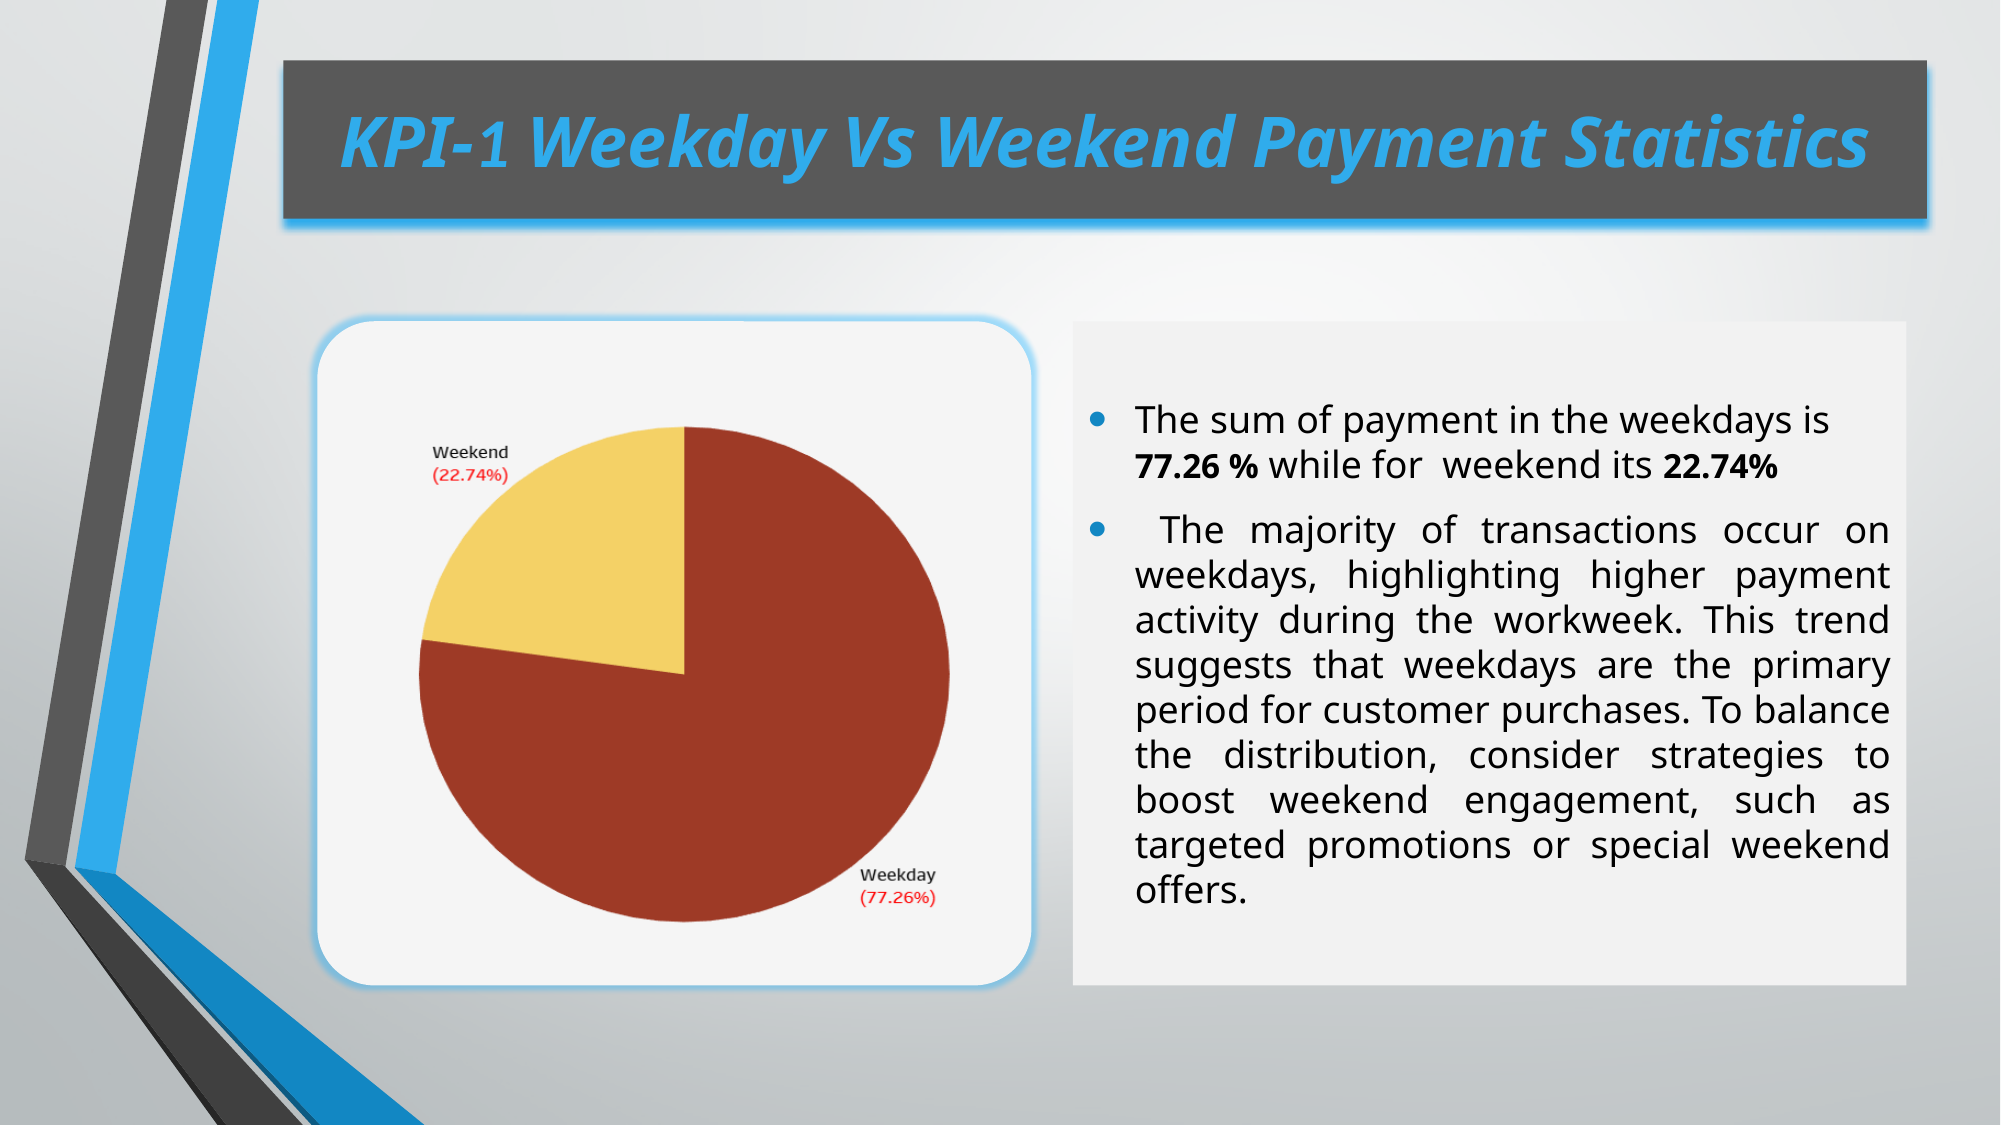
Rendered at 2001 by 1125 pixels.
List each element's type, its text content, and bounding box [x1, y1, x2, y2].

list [317, 320, 1032, 986]
list The sum of payment in the weekdays is 77.26 % while for weekend its 22.74% The majority of transactions occur on weekdays, highlighting higher payment activity during the workweek. This trend suggests that weekdays are the primary period for customer purchases. To balance the distribution, consider strategies to boost weekend engagement, such as targeted promotions or special weekend offers. [1072, 321, 1907, 986]
title KPI-1 Weekday Vs Weekend Payment Statistics [283, 60, 1927, 219]
